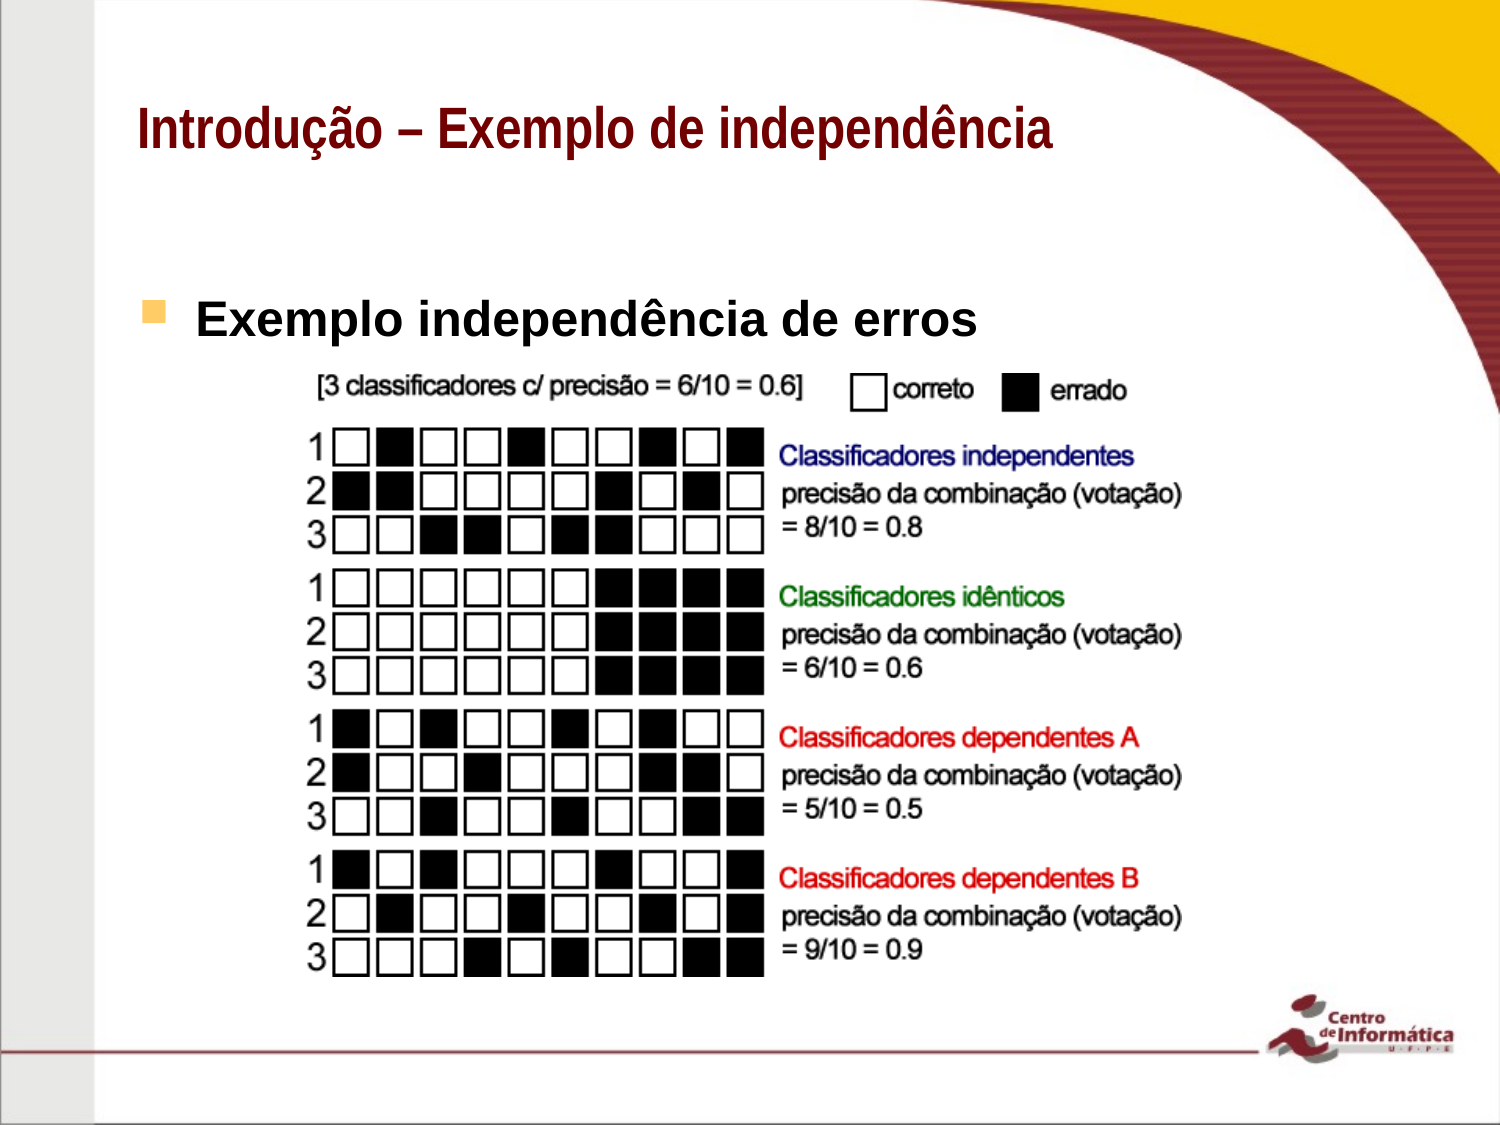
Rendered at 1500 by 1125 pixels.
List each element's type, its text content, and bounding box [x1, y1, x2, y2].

title Introdução – Exemplo de independência [122, 31, 1317, 219]
list Exemplo independência de erros [124, 278, 1424, 1038]
picture [0, 0, 1500, 1125]
